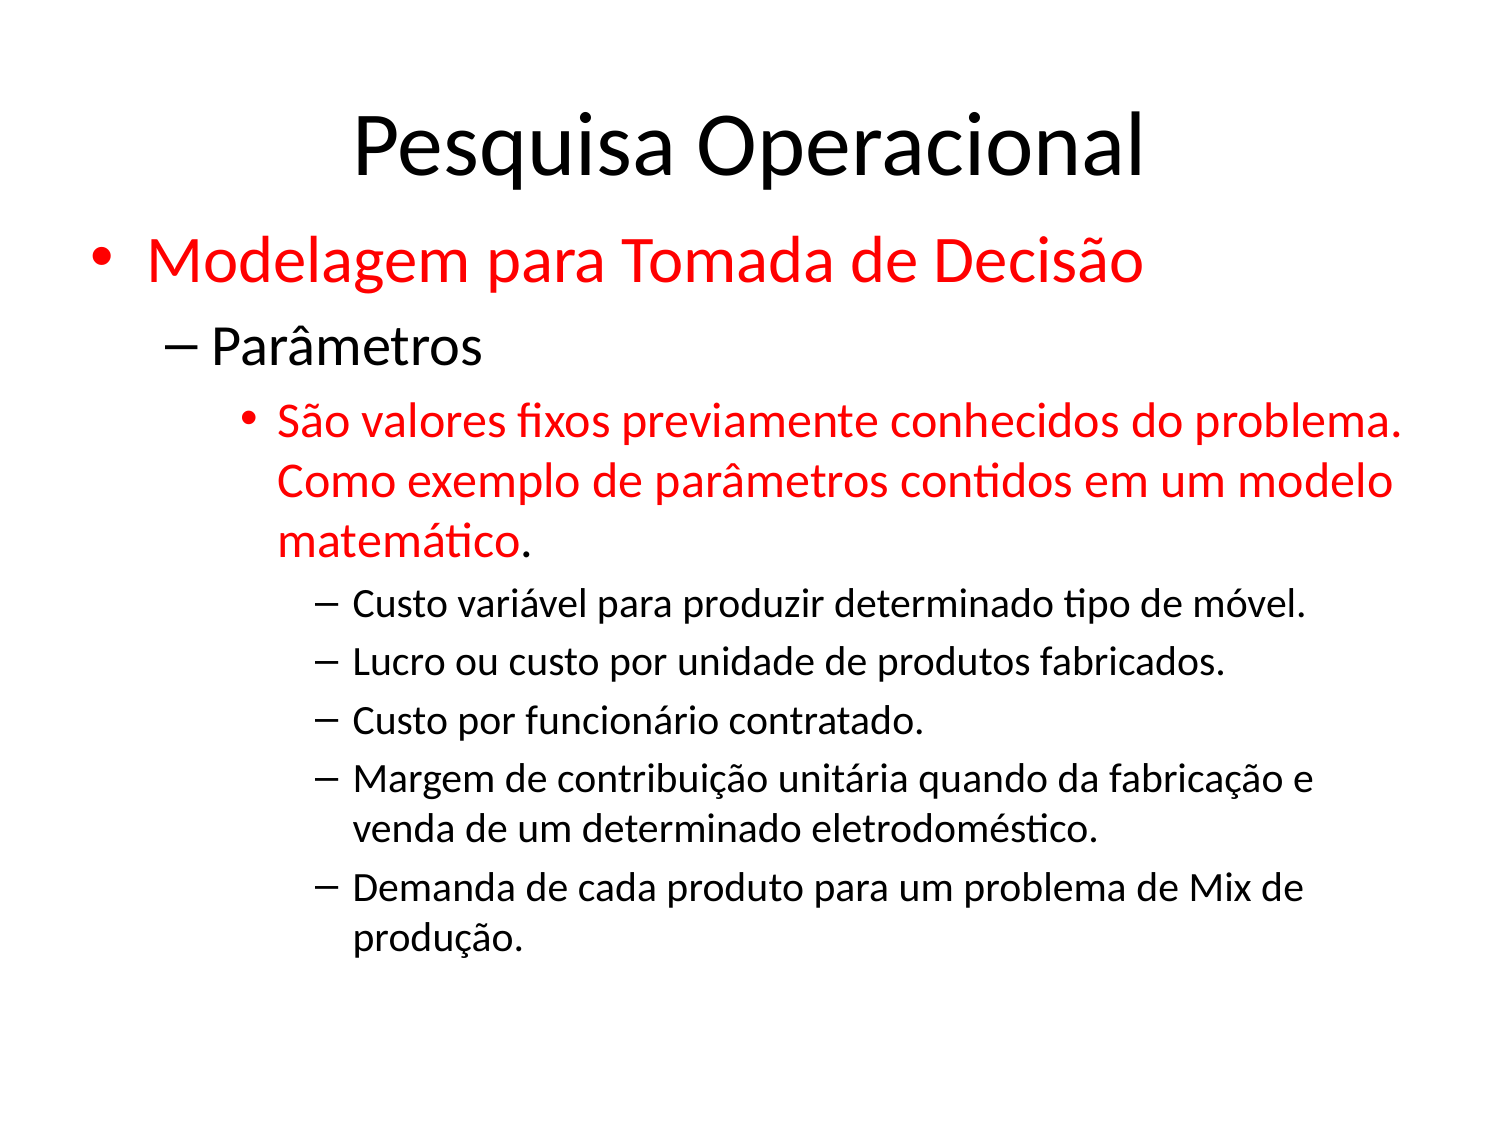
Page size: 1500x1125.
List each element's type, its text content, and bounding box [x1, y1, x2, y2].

title Pesquisa Operacional [75, 45, 1425, 208]
list Modelagem para Tomada de Decisão Parâmetros São valores fixos previamente conhecidos do problema. Como exemplo de parâmetros contidos em um modelo matemático. Custo variável para produzir determinado tipo de móvel. Lucro ou custo por unidade de produtos fabricados. Custo por funcionário contratado. Margem de contribuição unitária quando da fabricação e venda de um determinado eletrodoméstico. Demanda de cada produto para um problema de Mix de produção. [75, 208, 1425, 1052]
